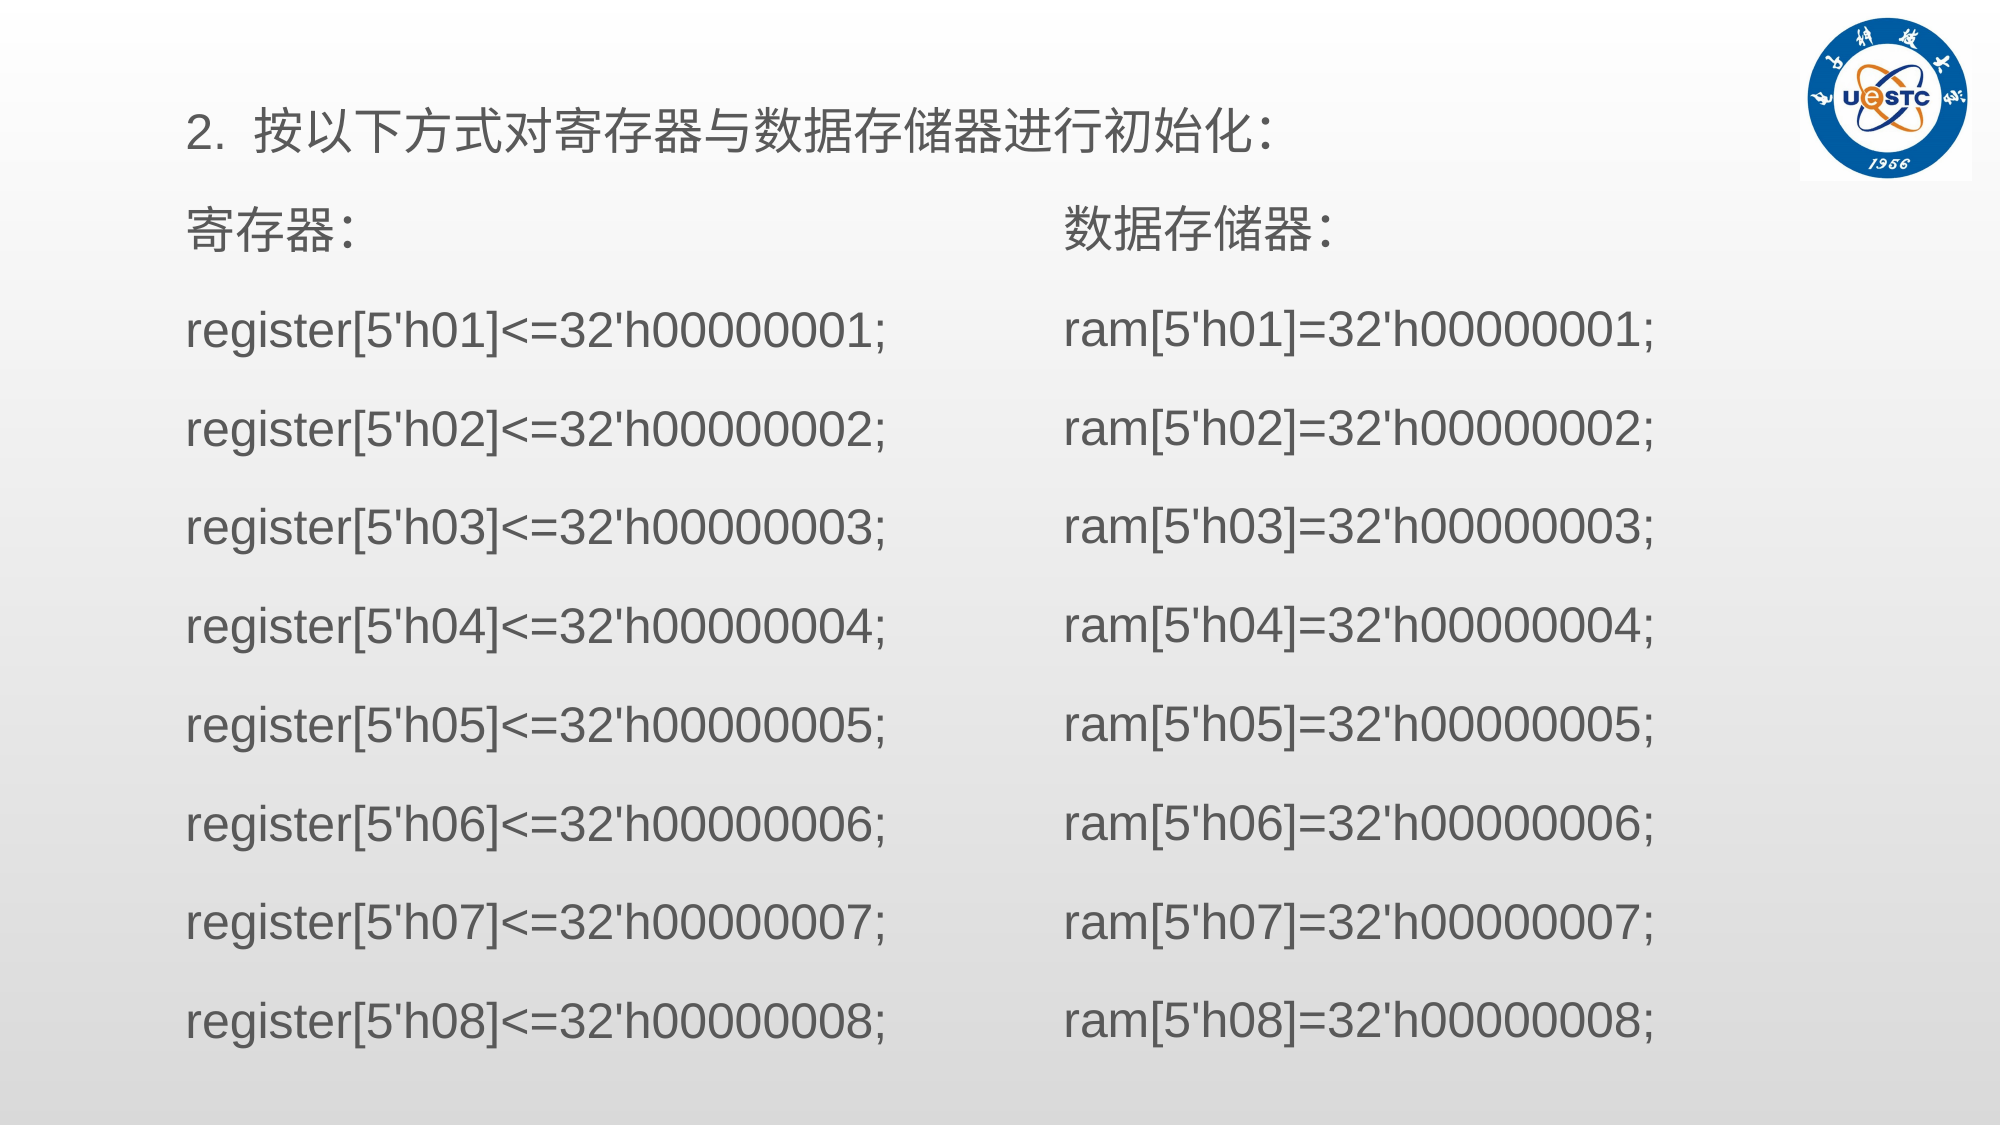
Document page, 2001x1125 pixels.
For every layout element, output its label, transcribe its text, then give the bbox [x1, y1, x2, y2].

list 2. 按以下方式对寄存器与数据存储器进行初始化： 寄存器： register[5'h01]<=32'h00000001; register[5'h02]<=32'h00000002; register[5'h03]<=32'h00000003; register[5'h04]<=32'h00000004; register[5'h05]<=32'h00000005; register[5'h06]<=32'h00000006; register[5'h07]<=32'h00000007; register[5'h08]<=32'h00000008; [170, 73, 1416, 926]
picture [1800, 14, 1972, 181]
text_box 数据存储器： ram[5'h01]=32'h00000001; ram[5'h02]=32'h00000002; ram[5'h03]=32'h00000003; ram[5'h04]=32'h00000004; ram[5'h05]=32'h00000005; ram[5'h06]=32'h00000006; ram[5'h07]=32'h00000007; ram[5'h08]=32'h00000008; [1048, 172, 1873, 1056]
